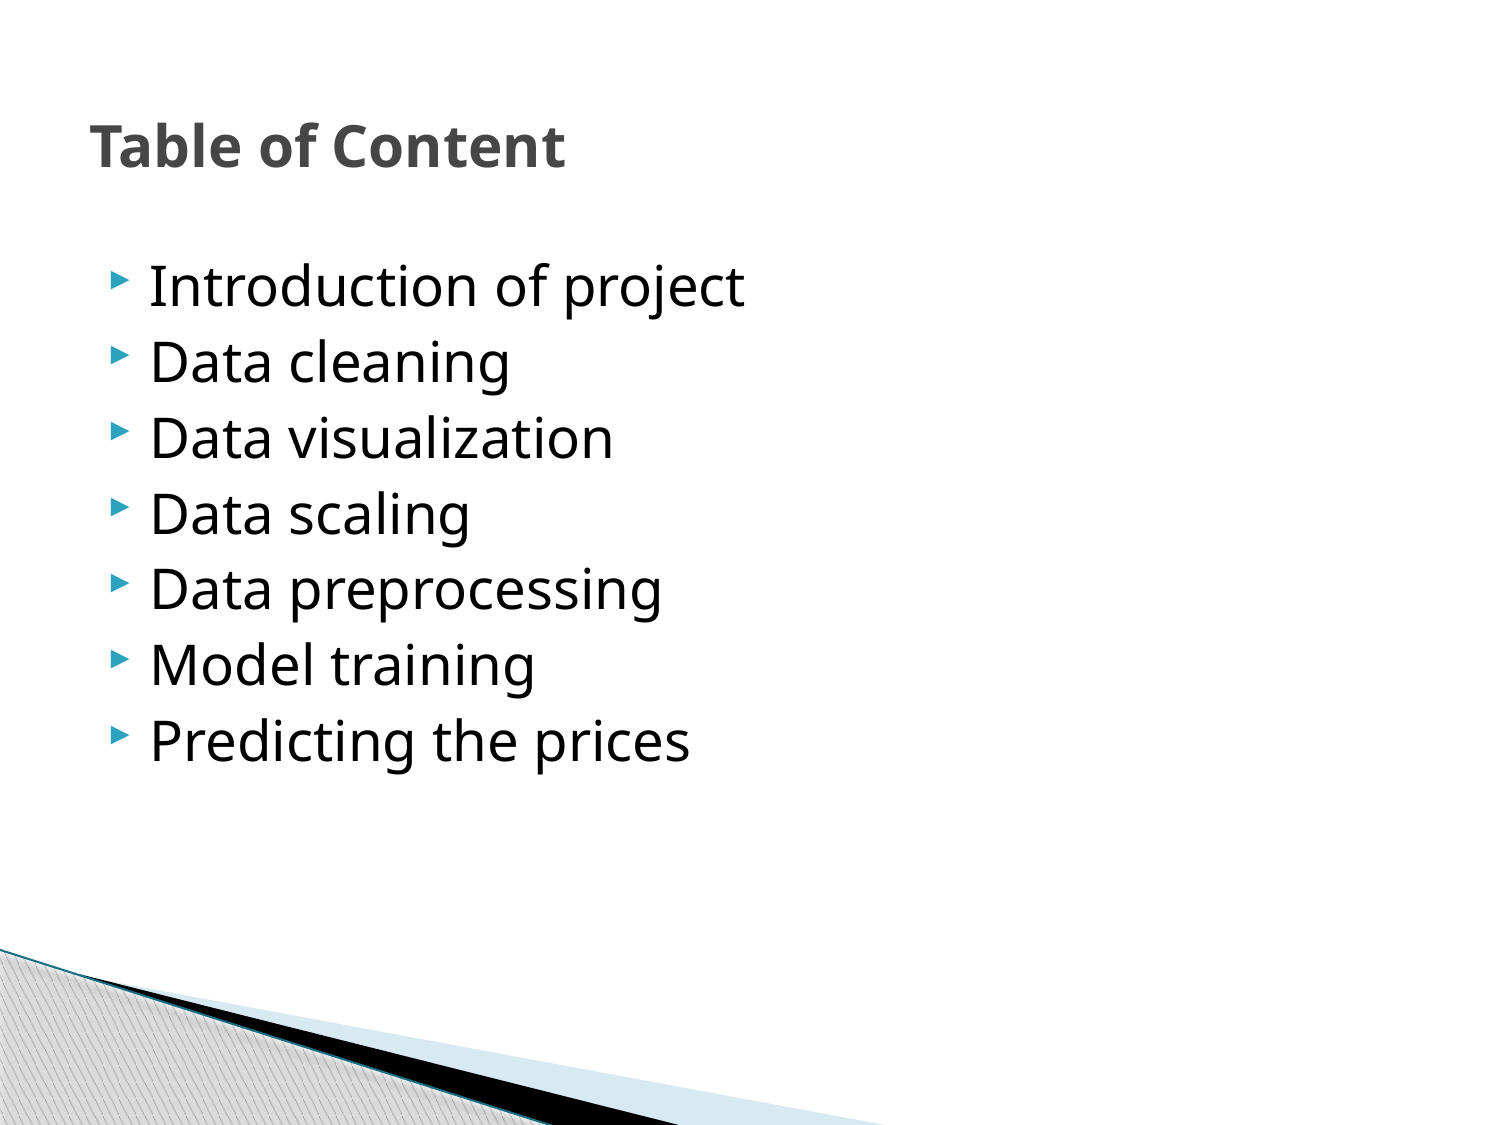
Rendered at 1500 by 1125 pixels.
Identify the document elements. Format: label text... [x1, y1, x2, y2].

list Introduction of project Data cleaning Data visualization Data scaling Data preprocessing Model training Predicting the prices [75, 243, 1425, 986]
title Table of Content [75, 50, 1425, 238]
